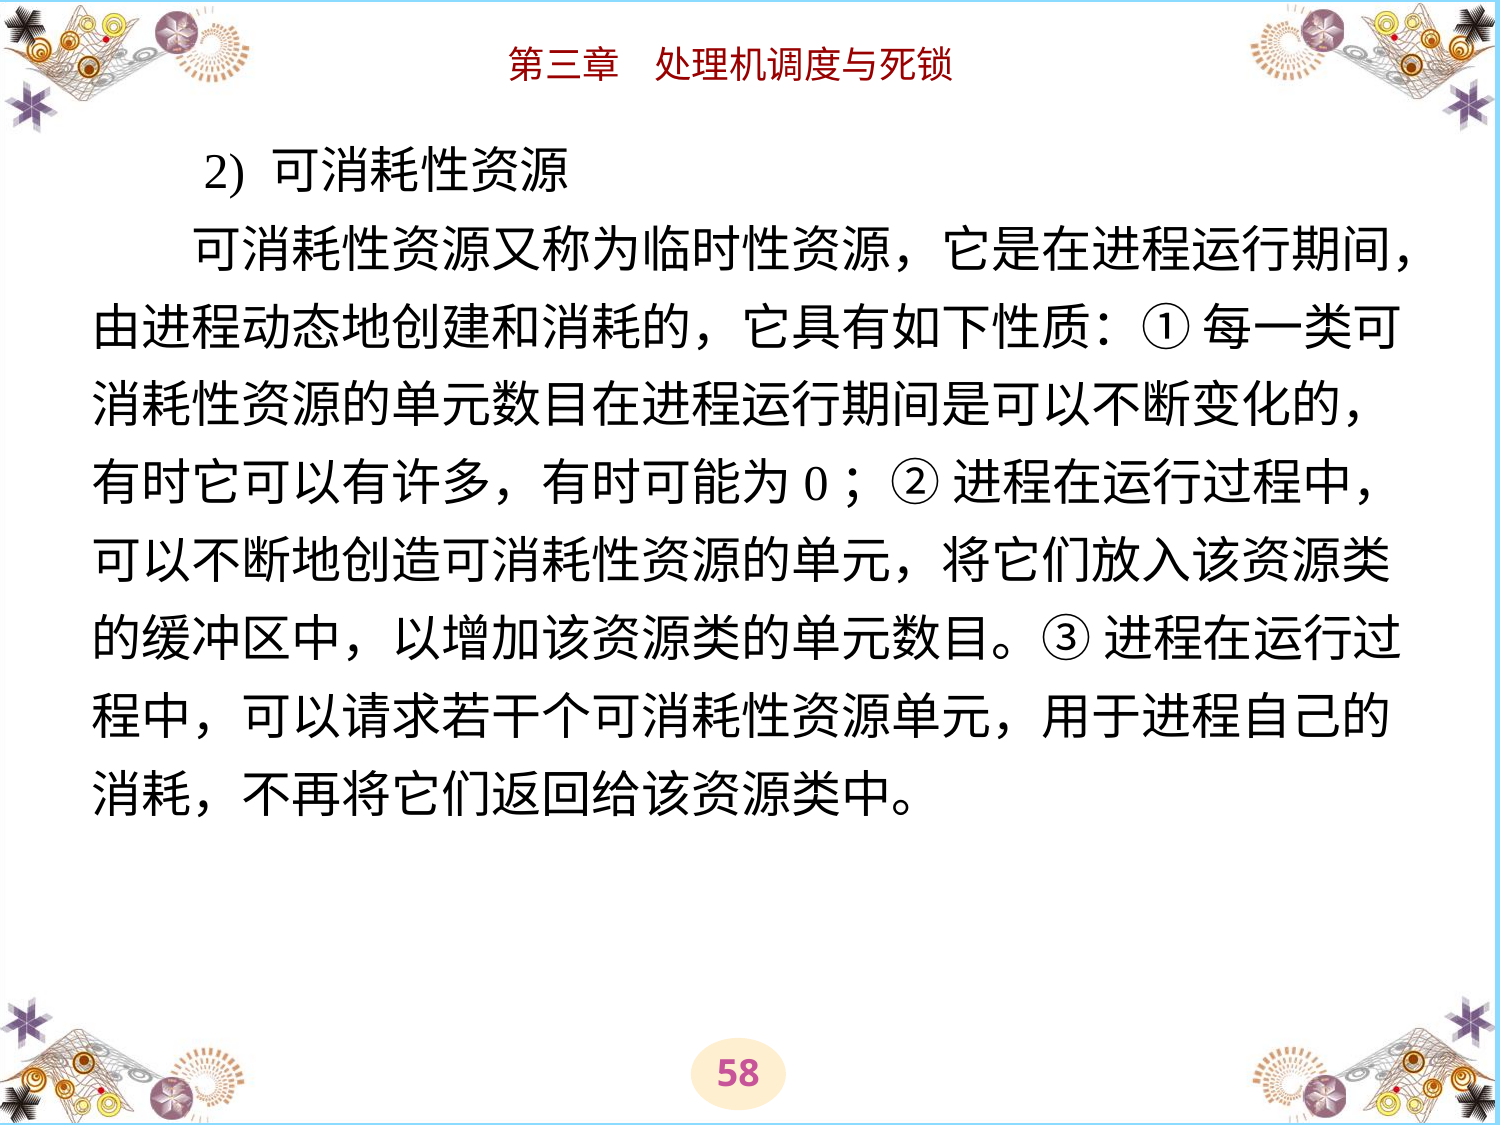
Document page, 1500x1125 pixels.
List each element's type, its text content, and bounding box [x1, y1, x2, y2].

title 2) 可消耗性资源 可消耗性资源又称为临时性资源，它是在进程运行期间，由进程动态地创建和消耗的，它具有如下性质：① 每一类可消耗性资源的单元数目在进程运行期间是可以不断变化的，有时它可以有许多，有时可能为0；② 进程在运行过程中，可以不断地创造可消耗性资源的单元，将它们放入该资源类的缓冲区中，以增加该资源类的单元数目。③ 进程在运行过程中，可以请求若干个可消耗性资源单元，用于进程自己的消耗，不再将它们返回给该资源类中。 [76, 113, 1424, 1024]
picture [0, 2, 1495, 1123]
